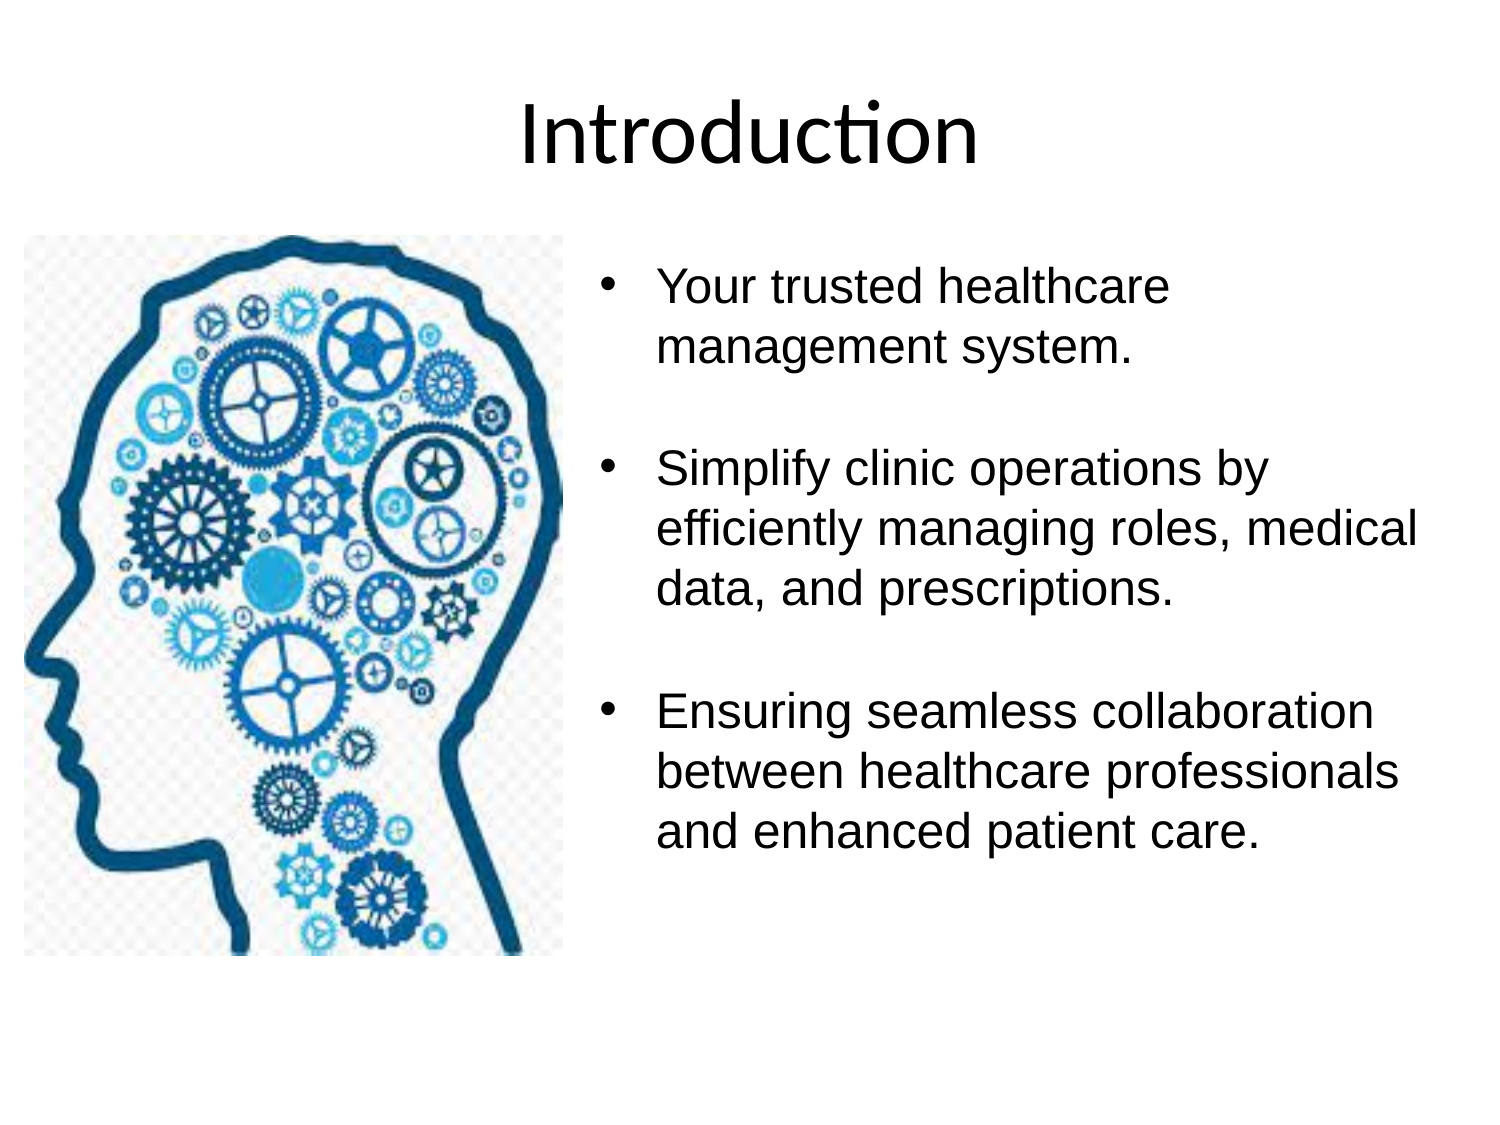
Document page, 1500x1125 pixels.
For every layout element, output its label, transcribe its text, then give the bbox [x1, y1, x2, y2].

text_box Introduction [0, 56, 1500, 211]
text_box Your trusted healthcare management system. Simplify clinic operations by efficiently managing roles, medical data, and prescriptions. Ensuring seamless collaboration between healthcare professionals and enhanced patient care. [584, 238, 1454, 887]
picture [24, 235, 563, 957]
